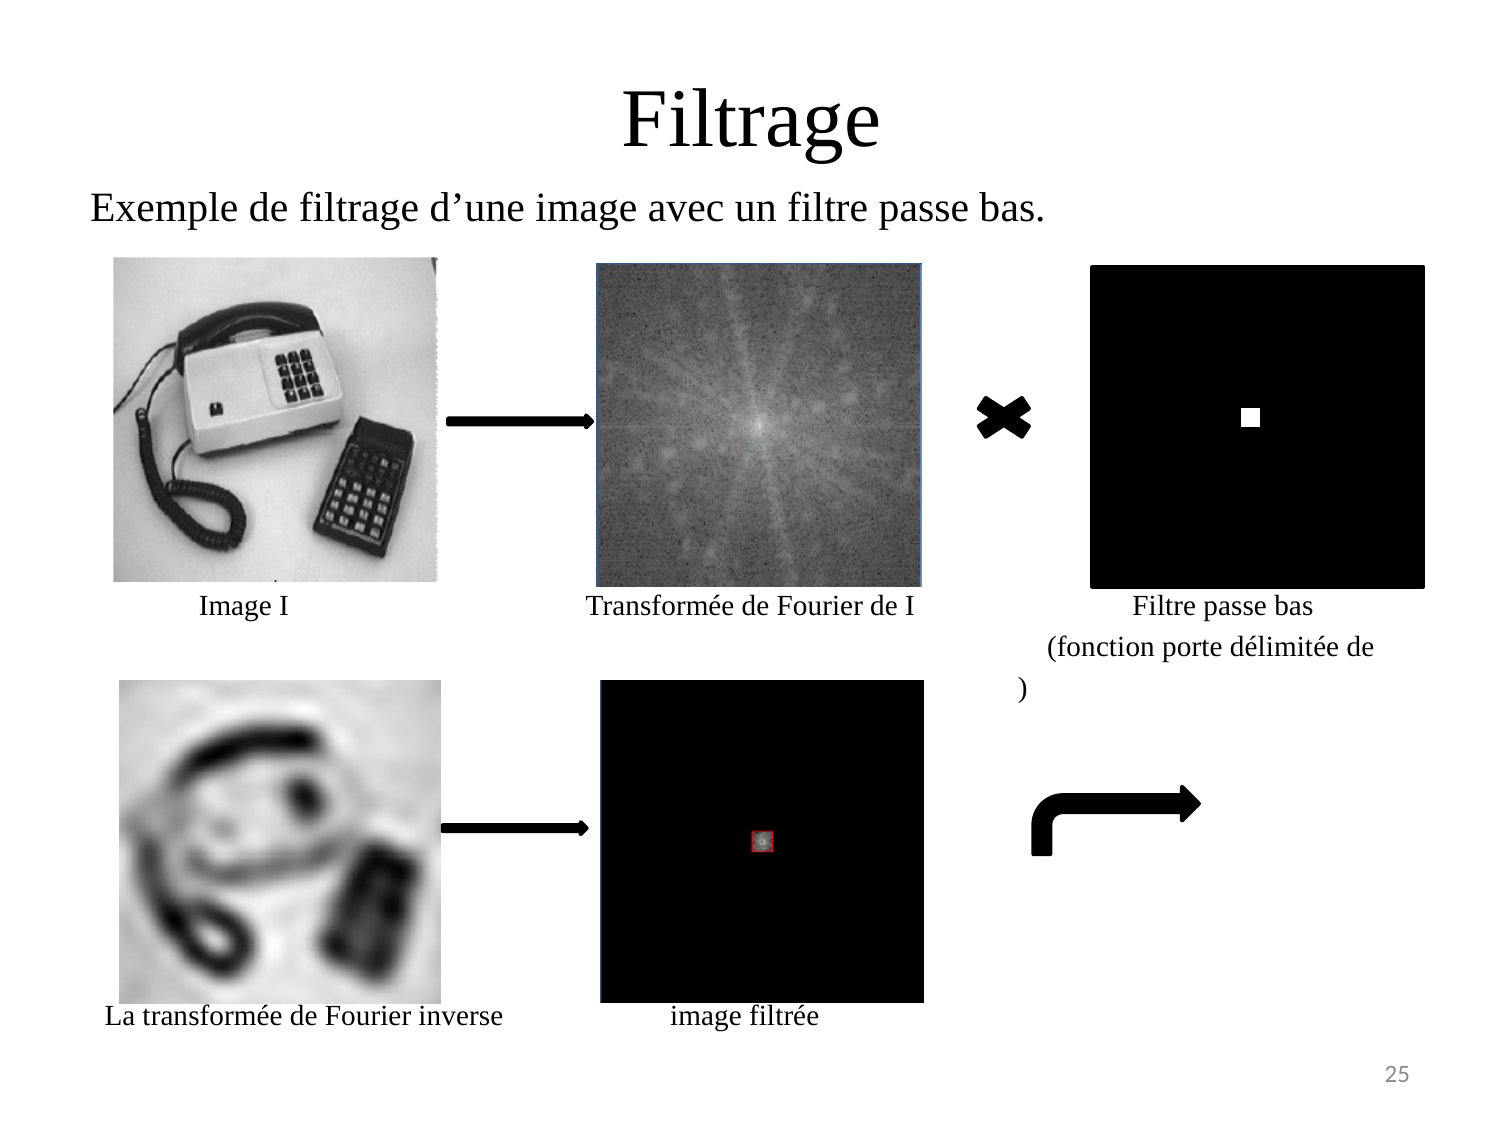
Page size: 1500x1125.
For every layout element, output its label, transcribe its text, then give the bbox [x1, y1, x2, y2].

picture [596, 263, 922, 588]
text_box [1090, 265, 1425, 589]
picture [118, 680, 442, 1005]
text_box [1237, 404, 1264, 432]
text_box [446, 413, 591, 430]
slide_number 25 [1074, 1042, 1425, 1103]
picture [600, 680, 924, 1003]
text_box [1031, 784, 1201, 857]
text_box [445, 820, 589, 837]
text_box [976, 396, 1031, 439]
title Filtrage [76, 19, 1427, 207]
picture [111, 256, 441, 582]
